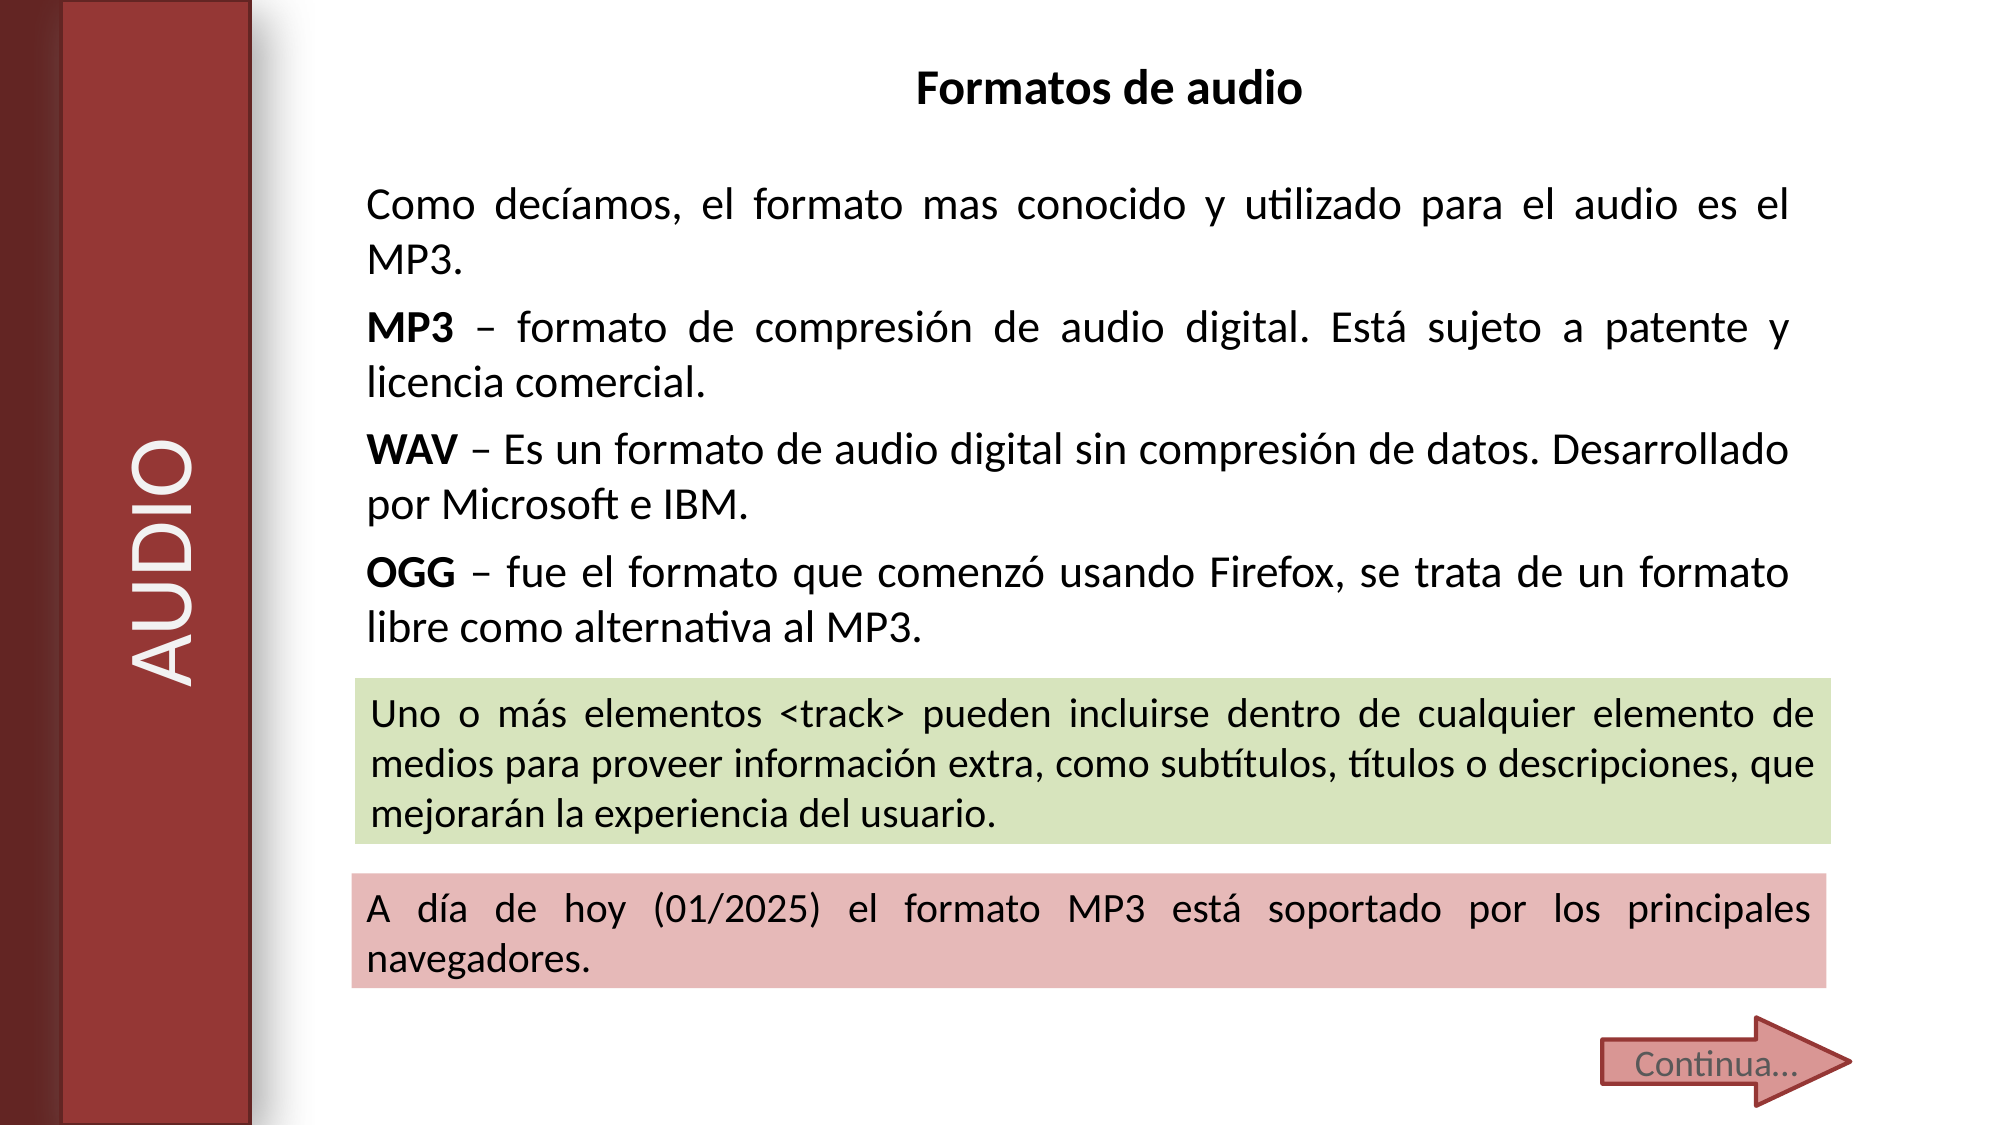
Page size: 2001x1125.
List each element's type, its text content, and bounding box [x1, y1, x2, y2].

text_box Formatos de audio [389, 46, 1831, 122]
text_box Uno o más elementos <track> pueden incluirse dentro de cualquier elemento de medios para proveer información extra, como subtítulos, títulos o descripciones, que mejorarán la experiencia del usuario. [355, 678, 1831, 844]
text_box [1602, 1017, 1851, 1107]
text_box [0, 0, 251, 1125]
text_box A día de hoy (01/2025) el formato MP3 está soportado por los principales navegadores. [351, 873, 1827, 989]
text_box Como decíamos, el formato mas conocido y utilizado para el audio es el MP3. MP3 – formato de compresión de audio digital. Está sujeto a patente y licencia comercial. WAV – Es un formato de audio digital sin compresión de datos. Desarrollado por Microsoft e IBM. OGG – fue el formato que comenzó usando Firefox, se trata de un formato libre como alternativa al MP3. [351, 166, 1806, 659]
